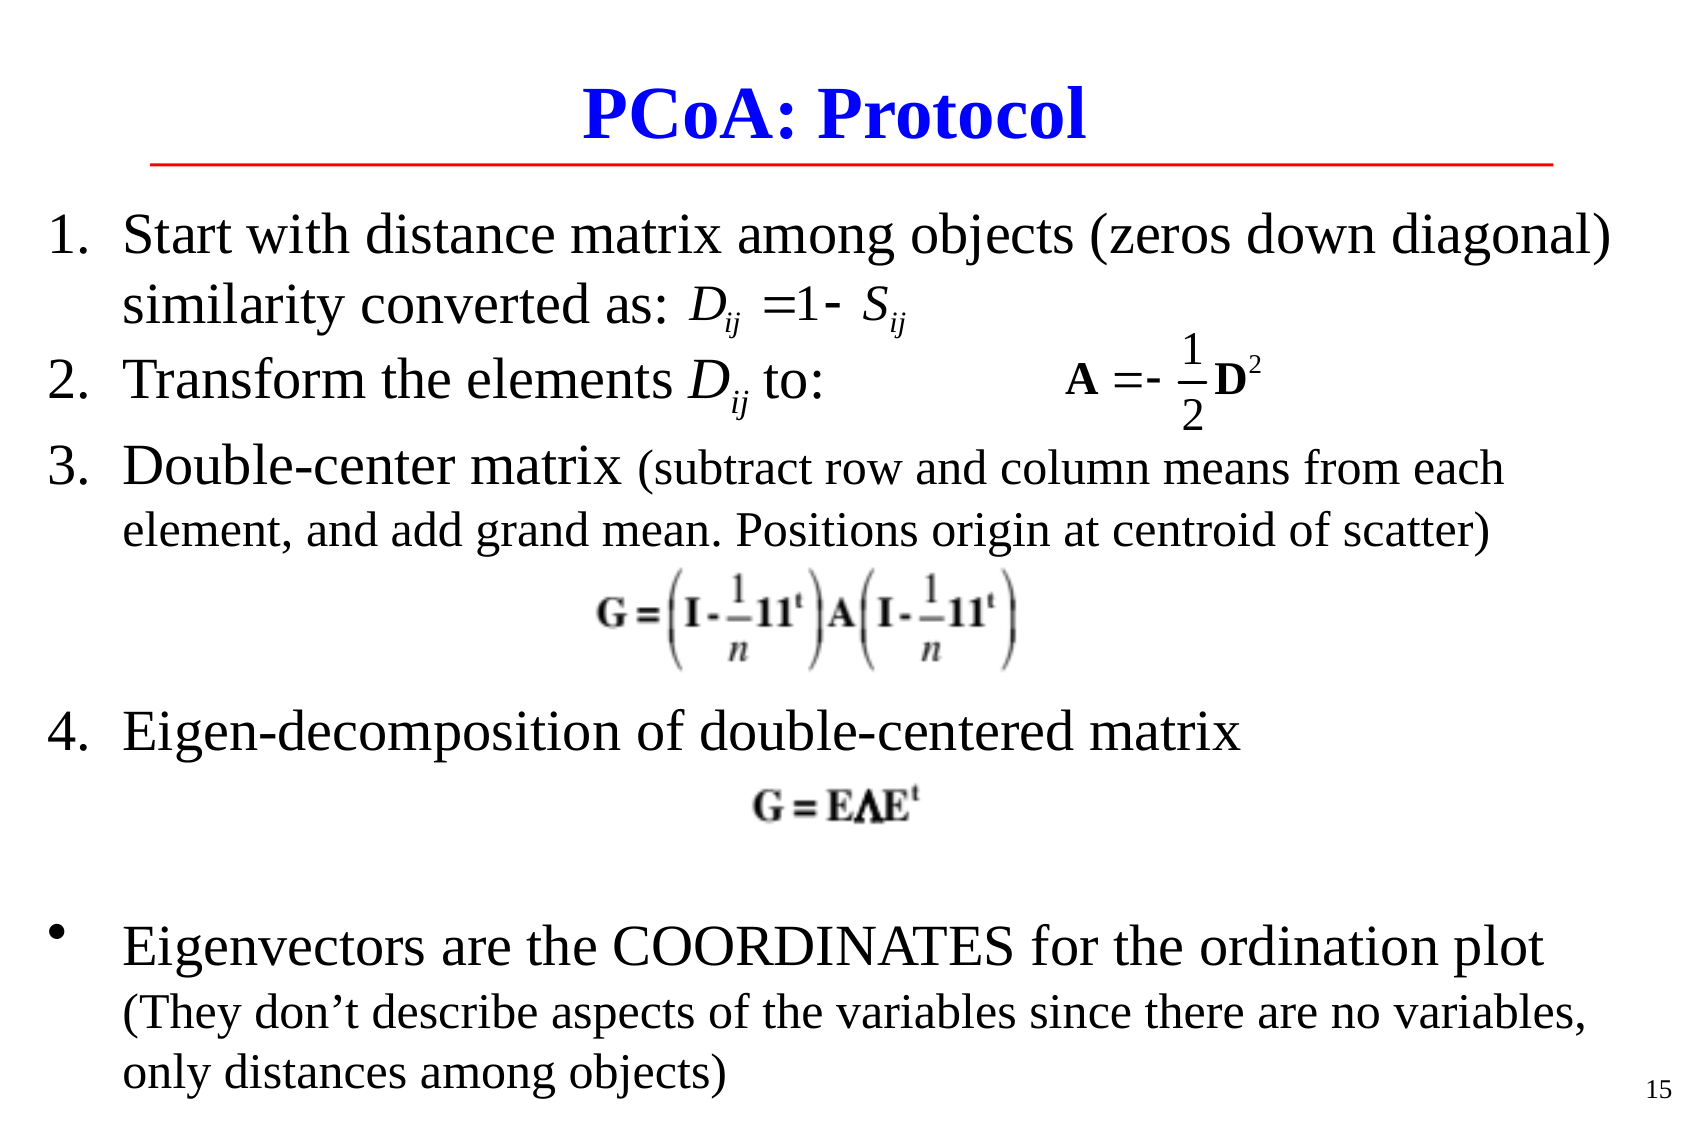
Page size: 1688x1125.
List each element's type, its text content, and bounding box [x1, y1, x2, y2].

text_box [1056, 319, 1270, 442]
title PCoA: Protocol [64, 14, 1605, 187]
slide_number 15 [1335, 1050, 1688, 1125]
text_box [679, 264, 919, 350]
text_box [592, 558, 1022, 673]
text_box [748, 773, 924, 828]
text_box Start with distance matrix among objects (zeros down diagonal) similarity converted as: Transform the elements Dij to: Double-center matrix (subtract row and column means from each element, and add grand mean. Positions origin at centroid of scatter) Eigen-decomposition of double-centered matrix Eigenvectors are the COORDINATES for the ordination plot (They don’t describe aspects of the variables since there are no variables, only distances among objects) [32, 187, 1639, 1107]
